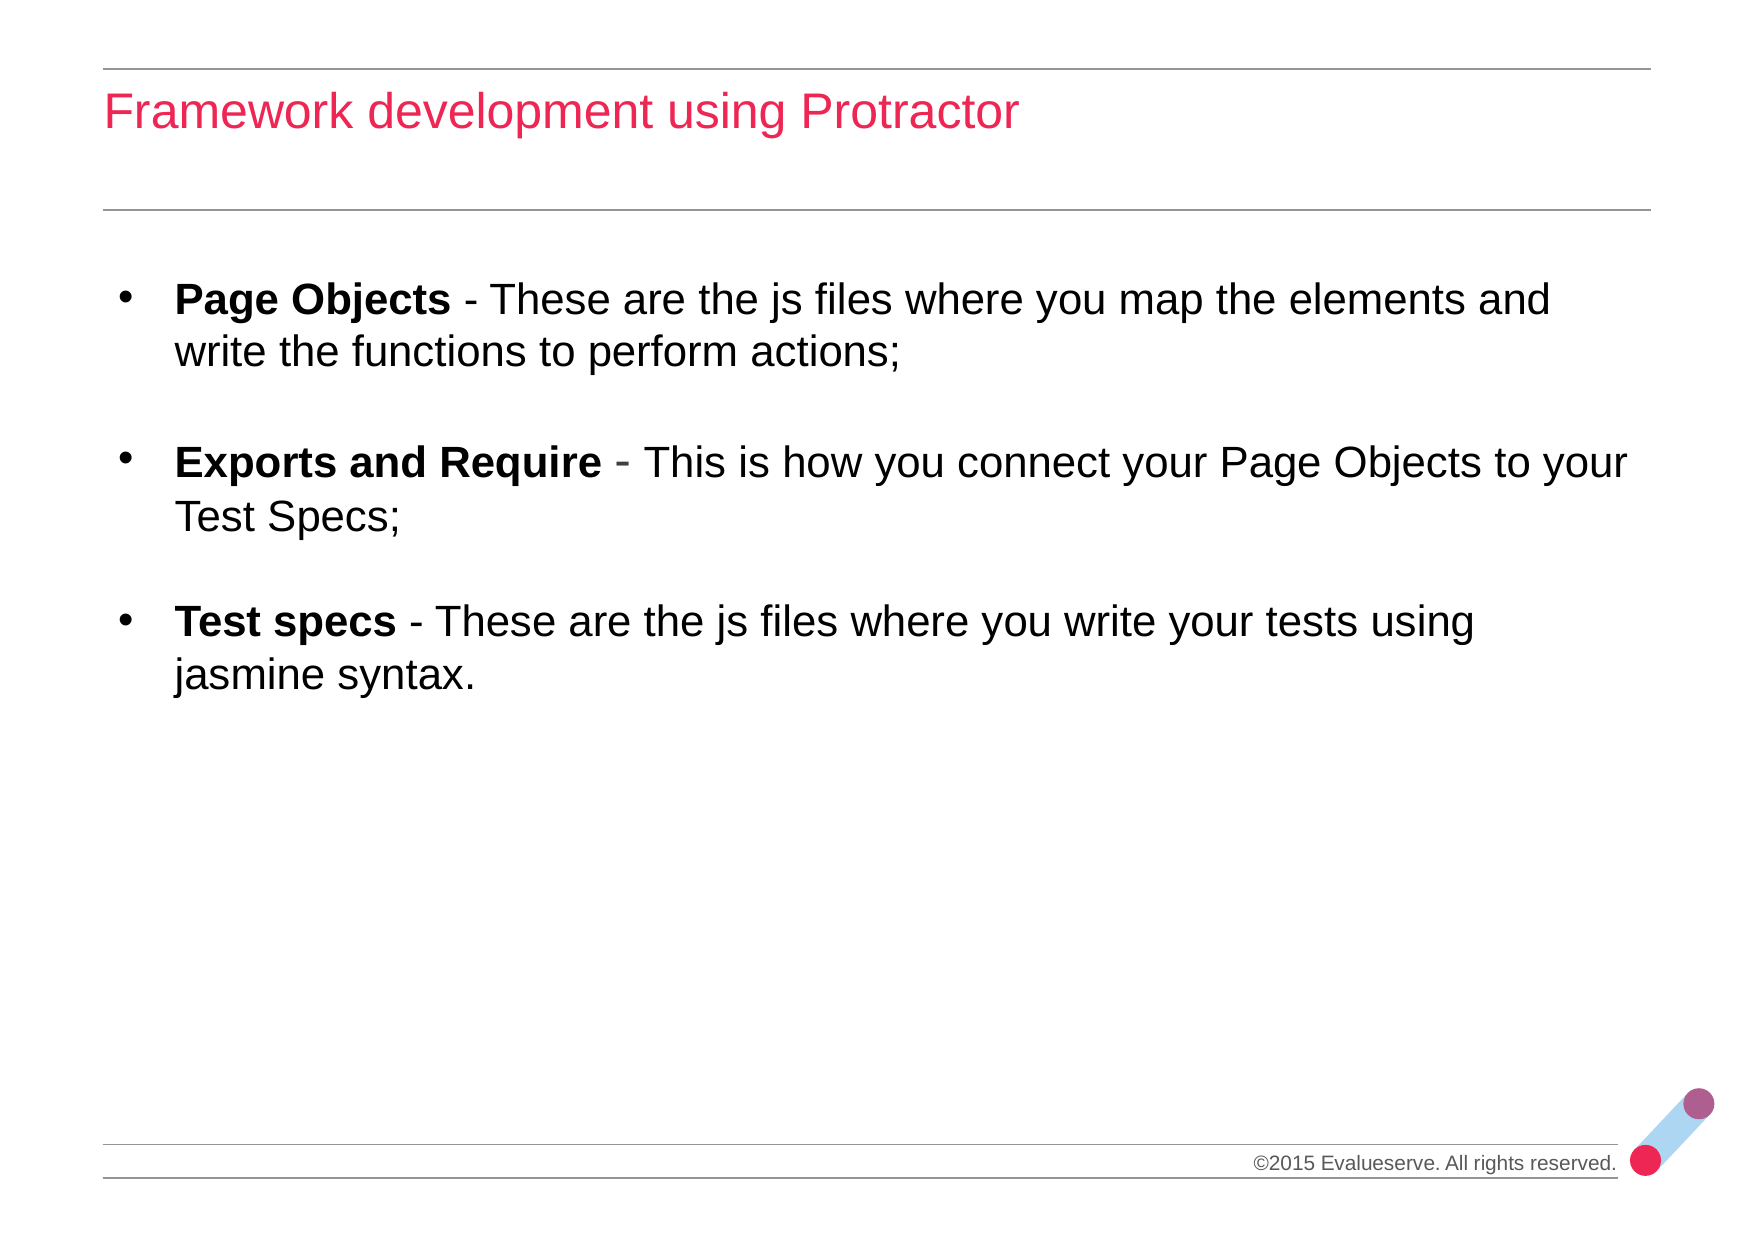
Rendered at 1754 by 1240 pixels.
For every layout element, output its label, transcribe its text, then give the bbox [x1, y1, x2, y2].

text_box Page Objects - These are the js files where you map the elements and write the functions to perform actions; Exports and Require - This is how you connect your Page Objects to your Test Specs; Test specs - These are the js files where you write your tests using jasmine syntax. [103, 263, 1652, 758]
footer ©2015 Evalueserve. All rights reserved. [1061, 1146, 1617, 1178]
title Framework development using Protractor [103, 71, 1652, 200]
